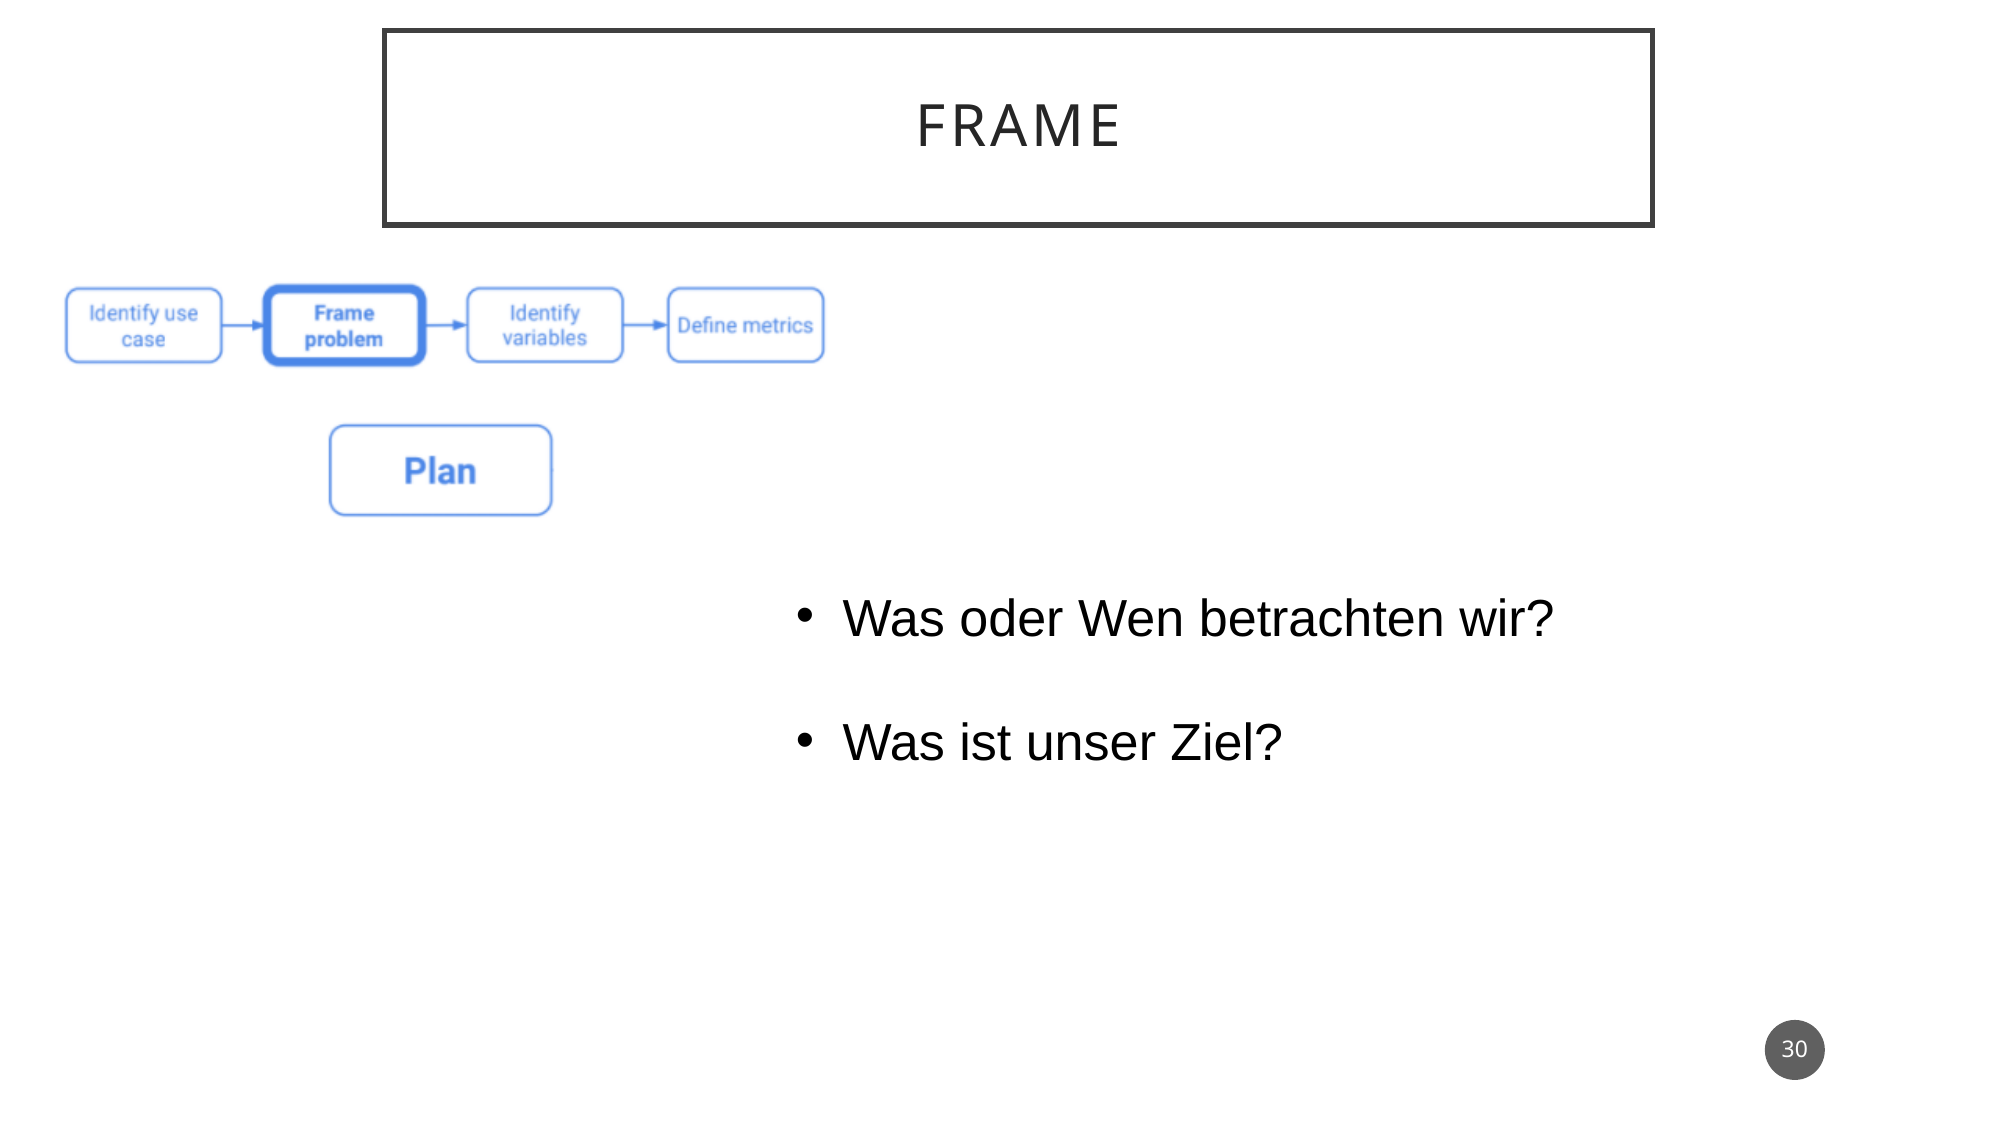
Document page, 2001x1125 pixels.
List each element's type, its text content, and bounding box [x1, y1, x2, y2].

text_box Was oder Wen betrachten wir? Was ist unser Ziel? [781, 576, 1653, 779]
title Frame [382, 28, 1655, 228]
slide_number 30 [1764, 1019, 1825, 1080]
picture [54, 268, 906, 533]
